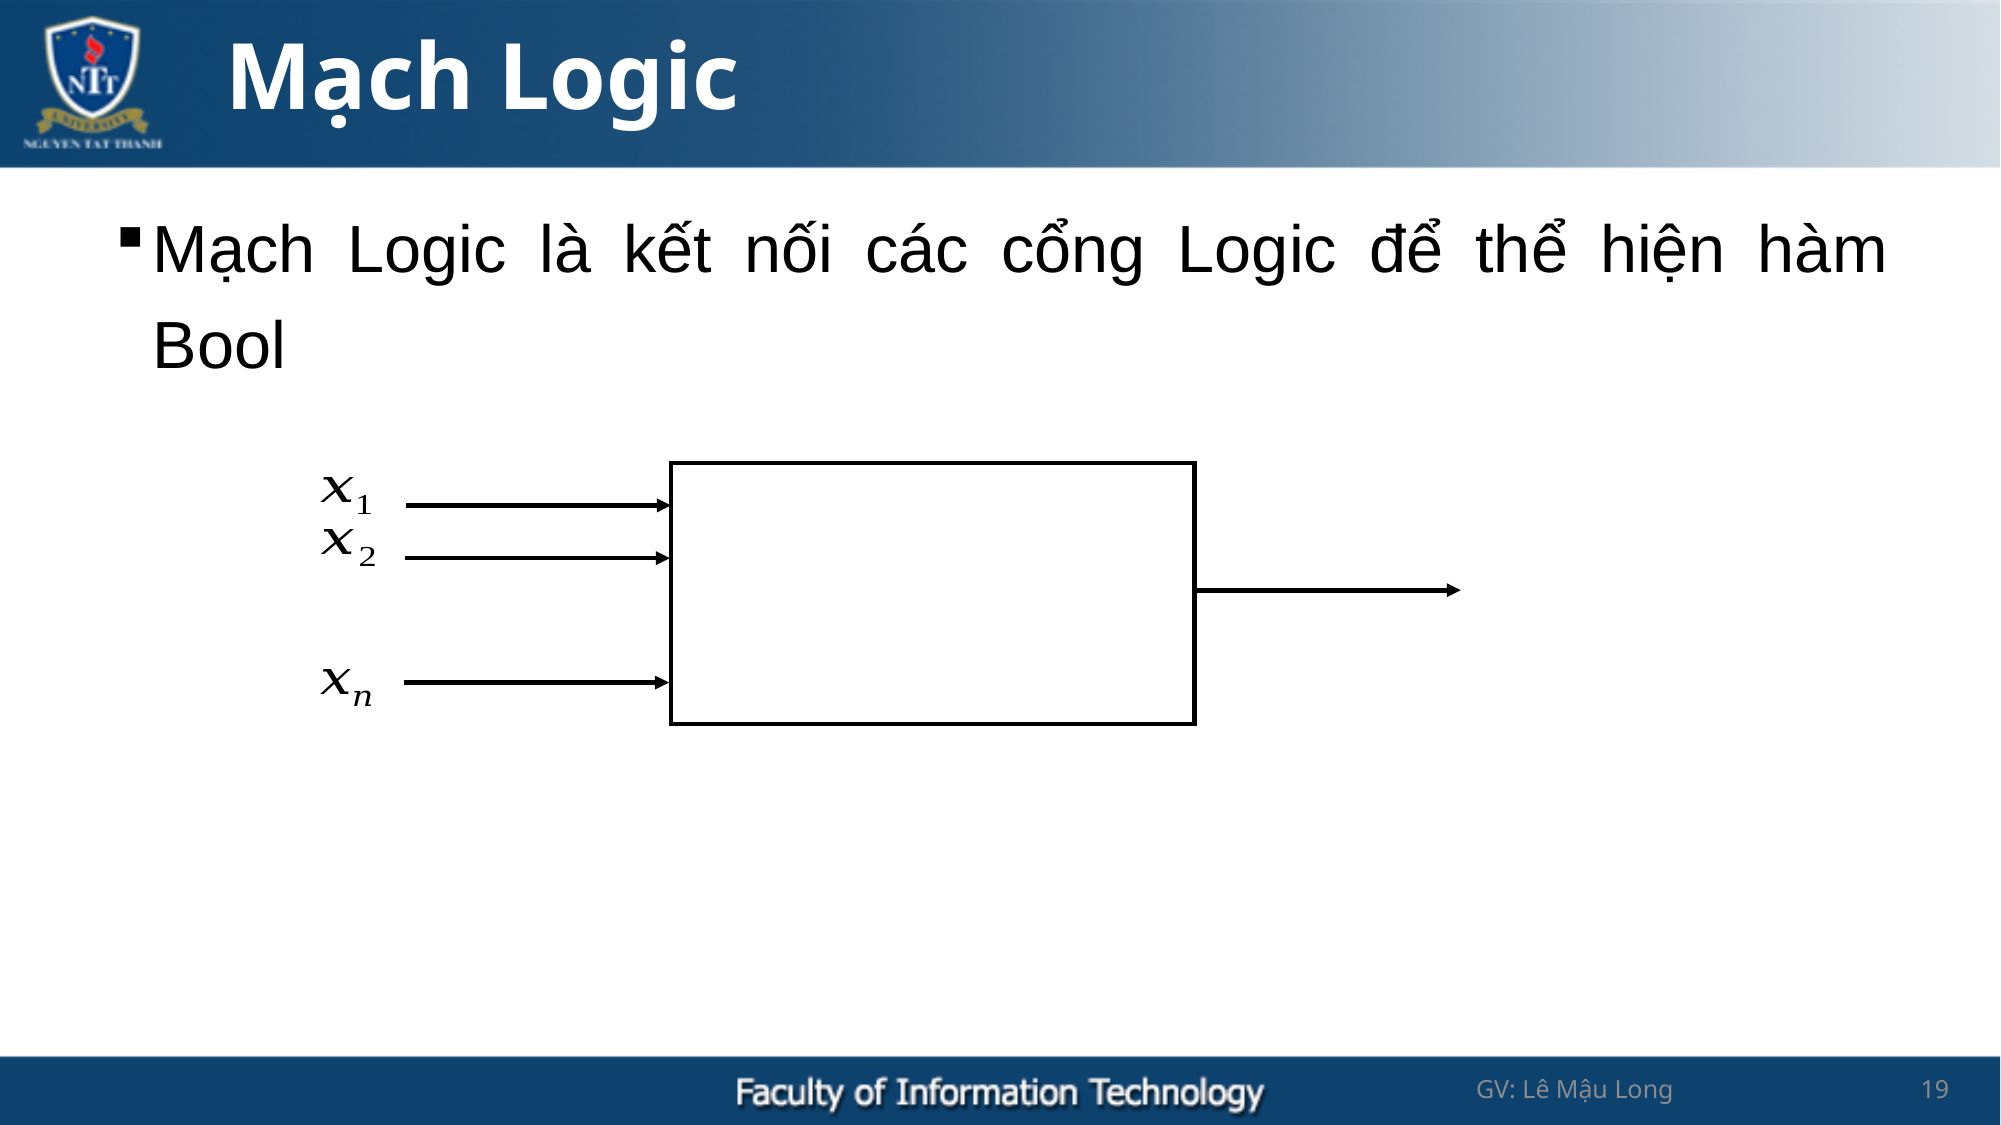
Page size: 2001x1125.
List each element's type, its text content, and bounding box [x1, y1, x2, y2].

footer GV: Lê Mậu Long [1350, 1049, 1800, 1125]
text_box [316, 459, 1497, 724]
picture [0, 0, 2001, 1125]
slide_number 19 [1800, 1060, 1965, 1121]
title Mạch Logic [210, 0, 1953, 159]
list Mạch Logic là kết nối các cổng Logic để thể hiện hàm Bool [100, 182, 1905, 996]
